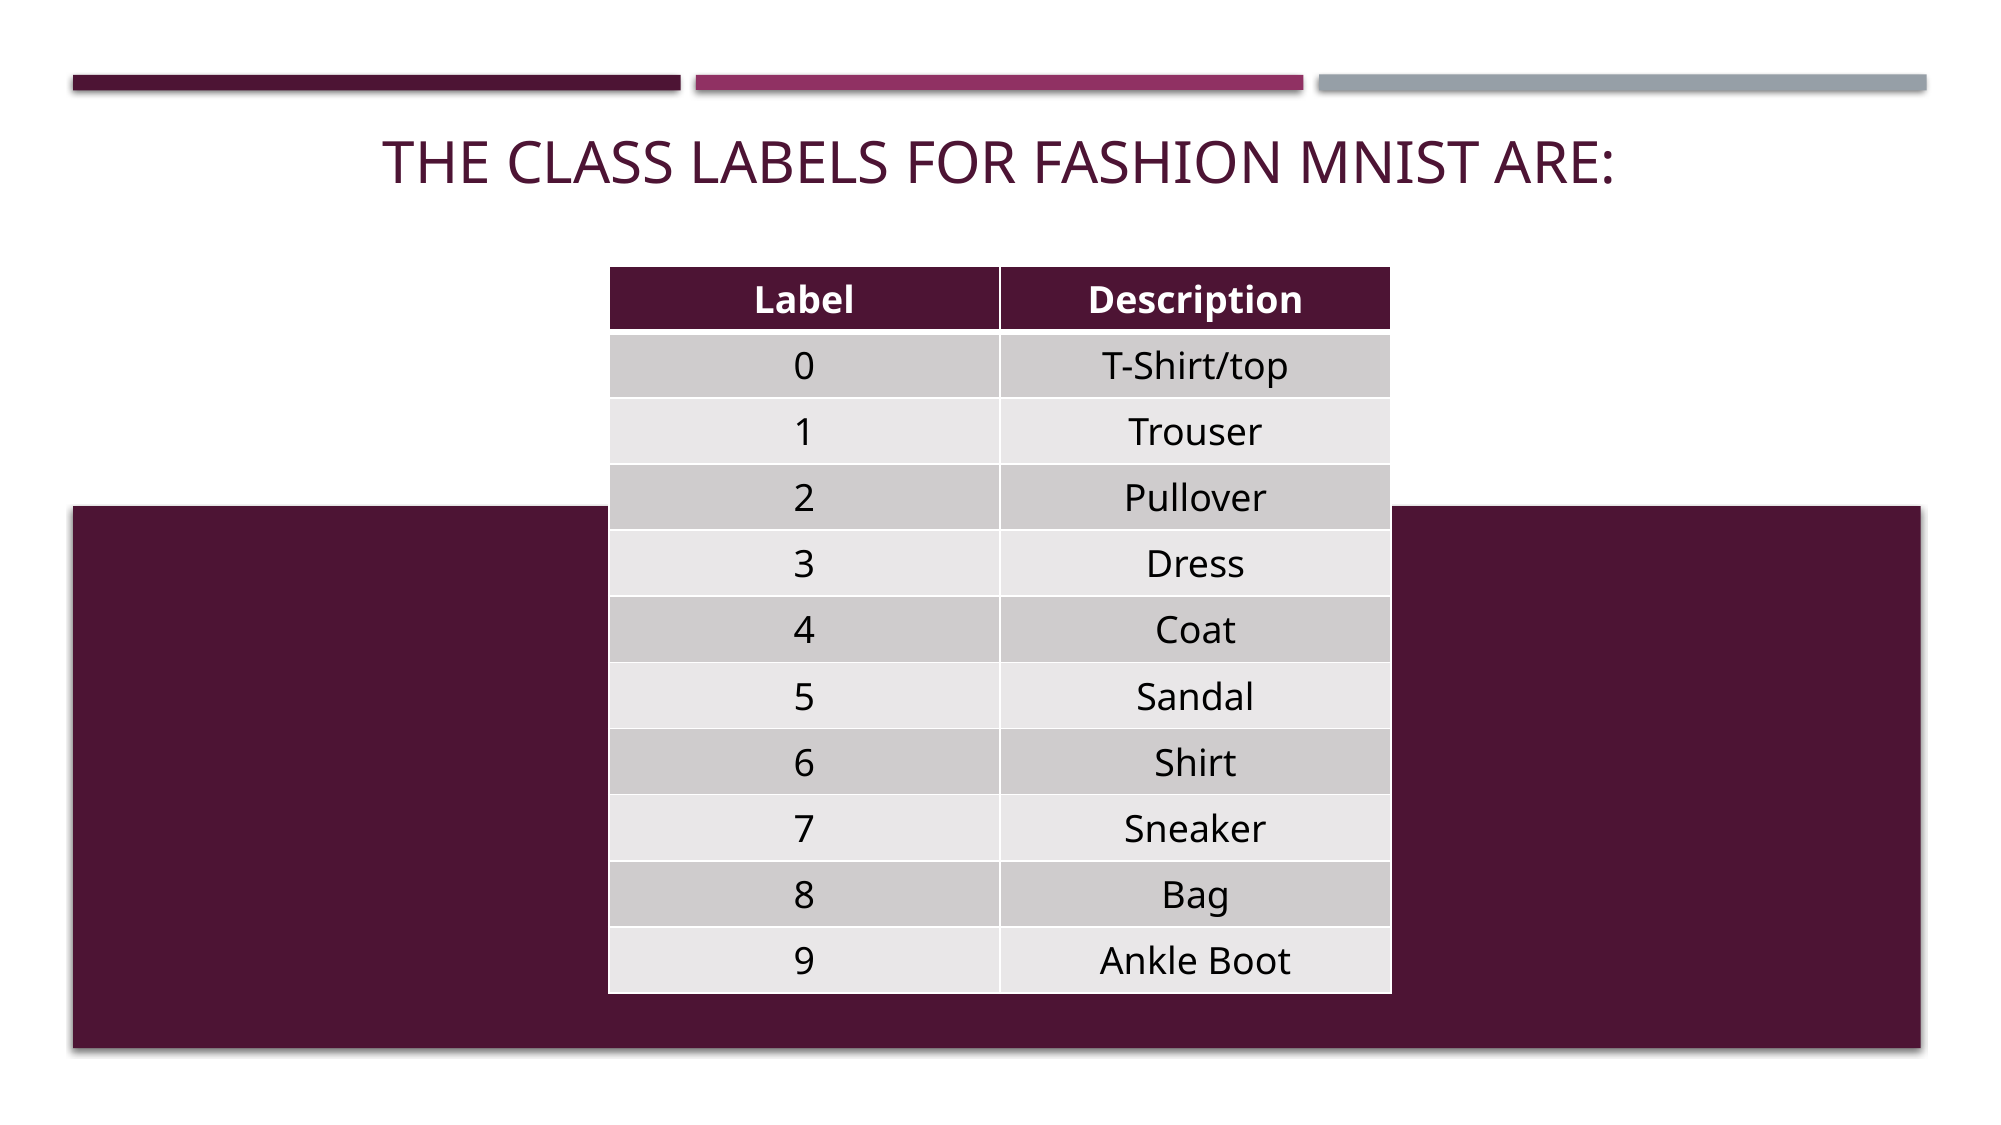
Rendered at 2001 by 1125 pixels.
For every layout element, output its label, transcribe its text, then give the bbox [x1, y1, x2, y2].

table_cell Sneaker [1001, 795, 1390, 860]
table_cell 1 [610, 399, 999, 463]
table_cell 4 [610, 597, 999, 662]
table_cell 3 [610, 531, 999, 595]
table_header Label [610, 267, 999, 329]
table_cell 9 [610, 928, 999, 992]
table_cell Ankle Boot [1001, 928, 1390, 992]
table_cell 0 [610, 335, 999, 397]
table_cell T-Shirt/top [1001, 335, 1390, 397]
table_cell Trouser [1001, 399, 1390, 463]
table_cell Bag [1001, 862, 1390, 926]
table_cell 8 [610, 862, 999, 926]
table_cell 6 [610, 729, 999, 794]
table_header Description [1001, 267, 1390, 329]
table_cell Dress [1001, 531, 1390, 595]
title The class labels for Fashion MNIST are: [249, 34, 1750, 203]
table_cell Shirt [1001, 729, 1390, 794]
table_cell 2 [610, 465, 999, 529]
table_cell Pullover [1001, 465, 1390, 529]
table_cell Coat [1001, 597, 1390, 662]
table_cell 7 [610, 795, 999, 860]
table_cell 5 [610, 663, 999, 728]
table_cell Sandal [1001, 663, 1390, 728]
